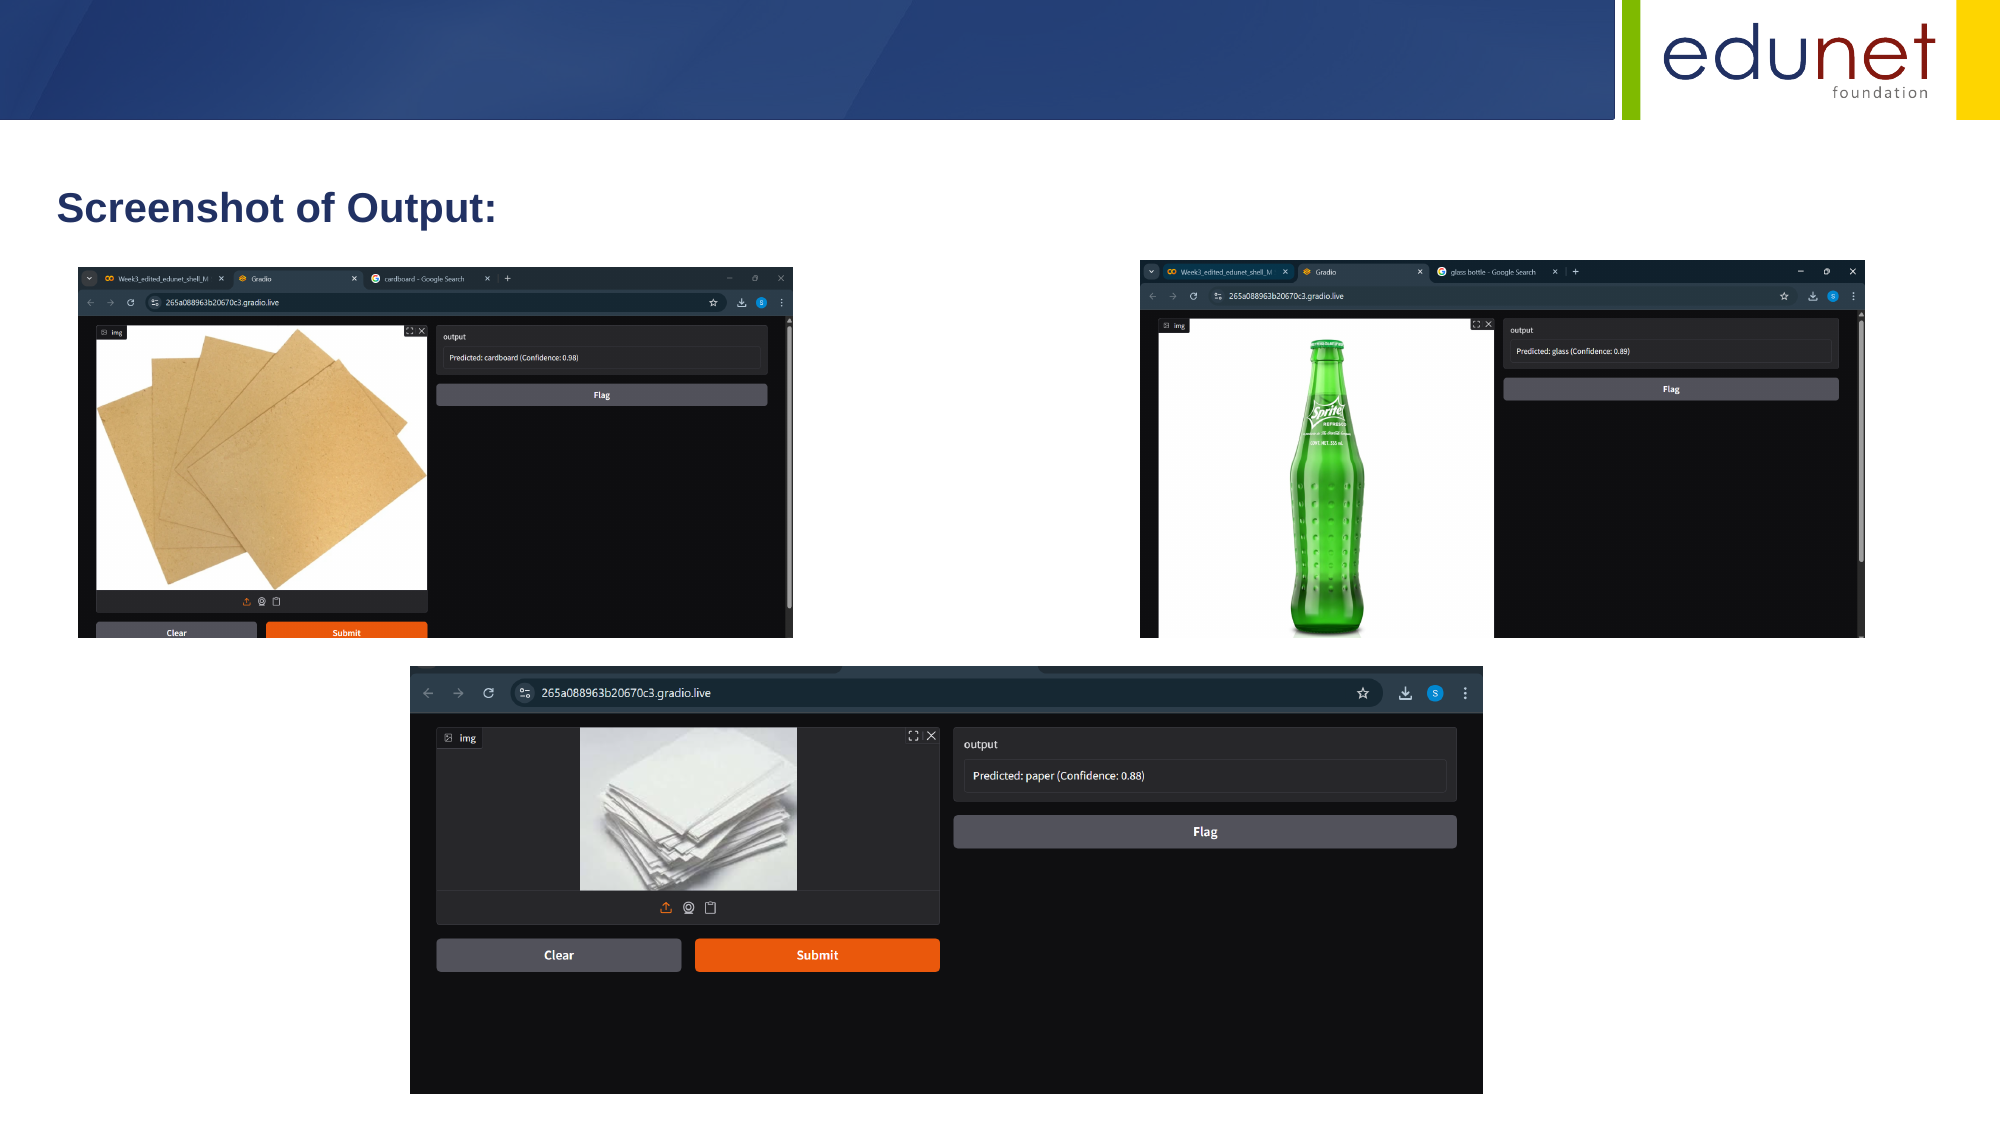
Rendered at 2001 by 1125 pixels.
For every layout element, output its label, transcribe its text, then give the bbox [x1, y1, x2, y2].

picture [1652, 12, 1948, 108]
picture [1140, 260, 1866, 638]
picture [409, 666, 1483, 1094]
picture [78, 267, 793, 638]
text_box Screenshot of Output: [41, 172, 1043, 238]
